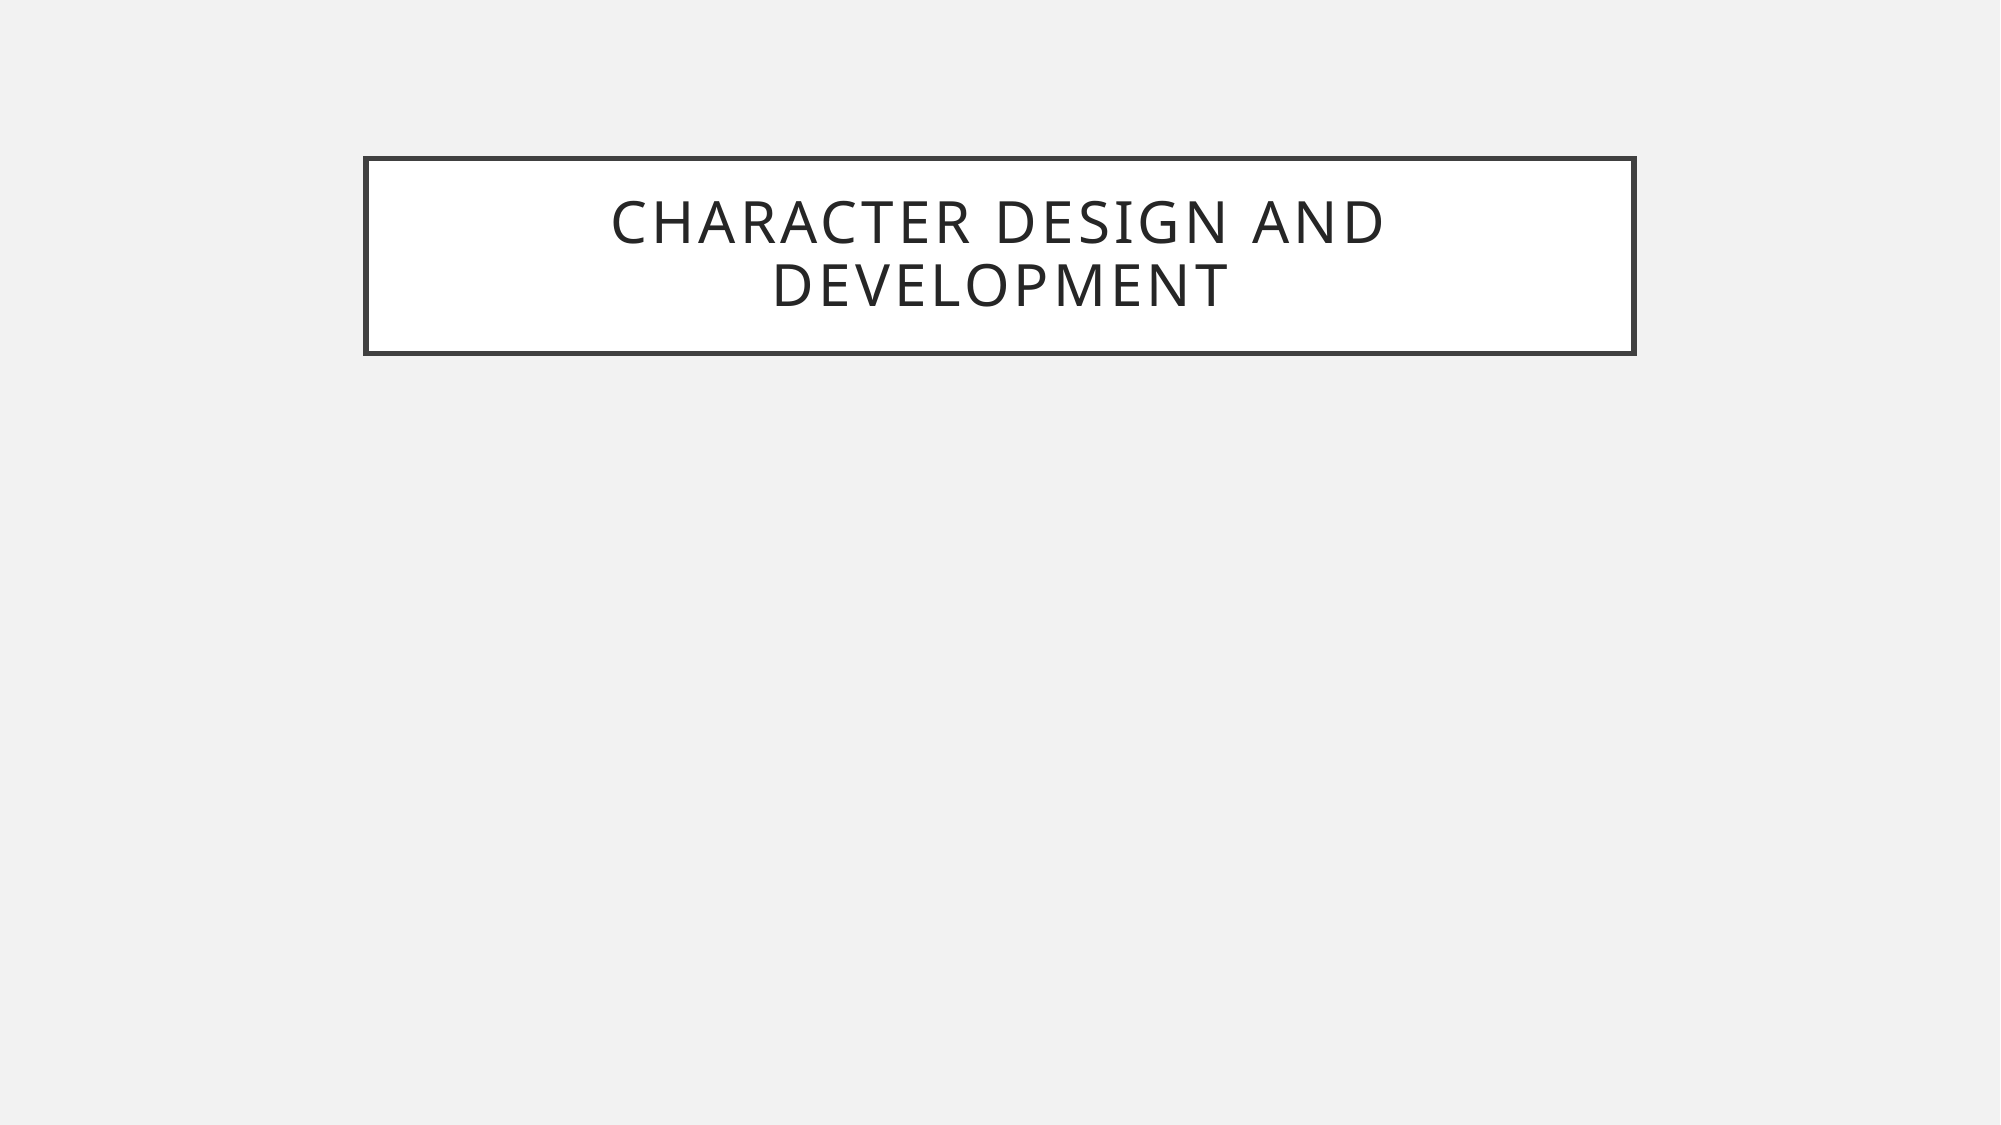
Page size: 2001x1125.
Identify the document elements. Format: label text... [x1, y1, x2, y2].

title Character Design and Development [363, 156, 1637, 356]
